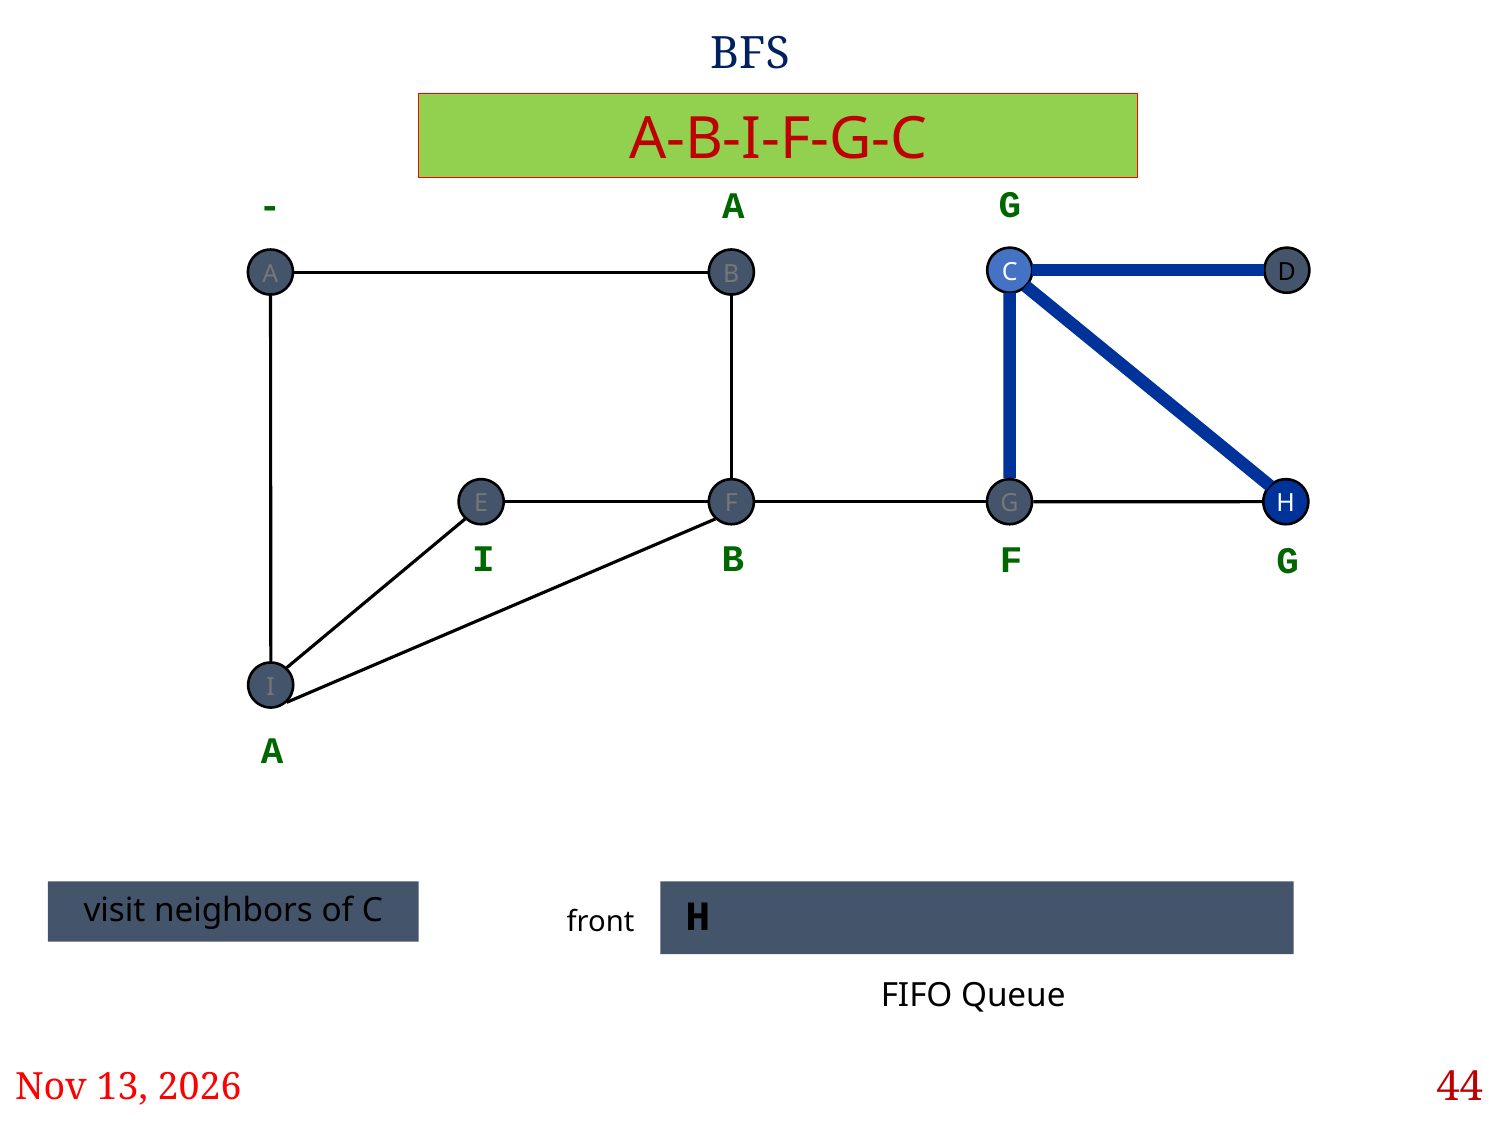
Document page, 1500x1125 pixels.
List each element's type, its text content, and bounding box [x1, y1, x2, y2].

title Breadth First Search [75, 85, 1425, 233]
text_box A [247, 249, 293, 295]
text_box visit neighbors of C [47, 881, 419, 942]
text_box H [1263, 479, 1309, 525]
text_box BFS [74, 16, 1425, 85]
text_box B [708, 249, 754, 295]
slide_number 44 [1147, 1057, 1498, 1118]
text_box F [984, 527, 1041, 588]
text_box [286, 518, 716, 703]
text_box D [1264, 247, 1310, 293]
text_box I [248, 662, 282, 708]
text_box front [539, 894, 662, 945]
text_box C [987, 247, 1032, 292]
text_box B [721, 526, 763, 587]
text_box G [986, 479, 1033, 525]
text_box H [660, 881, 1294, 955]
text_box G [1261, 528, 1318, 589]
text_box - [243, 173, 300, 234]
text_box G [983, 178, 1040, 233]
text_box F [708, 479, 754, 525]
text_box A [245, 718, 302, 779]
text_box A-B-I-F-G-C [418, 93, 1138, 178]
text_box FIFO Queue [660, 965, 1287, 1021]
text_box A [706, 178, 763, 234]
slide_number 28-Mar-22 [0, 1057, 350, 1118]
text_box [1025, 287, 1270, 485]
text_box E [458, 479, 504, 517]
